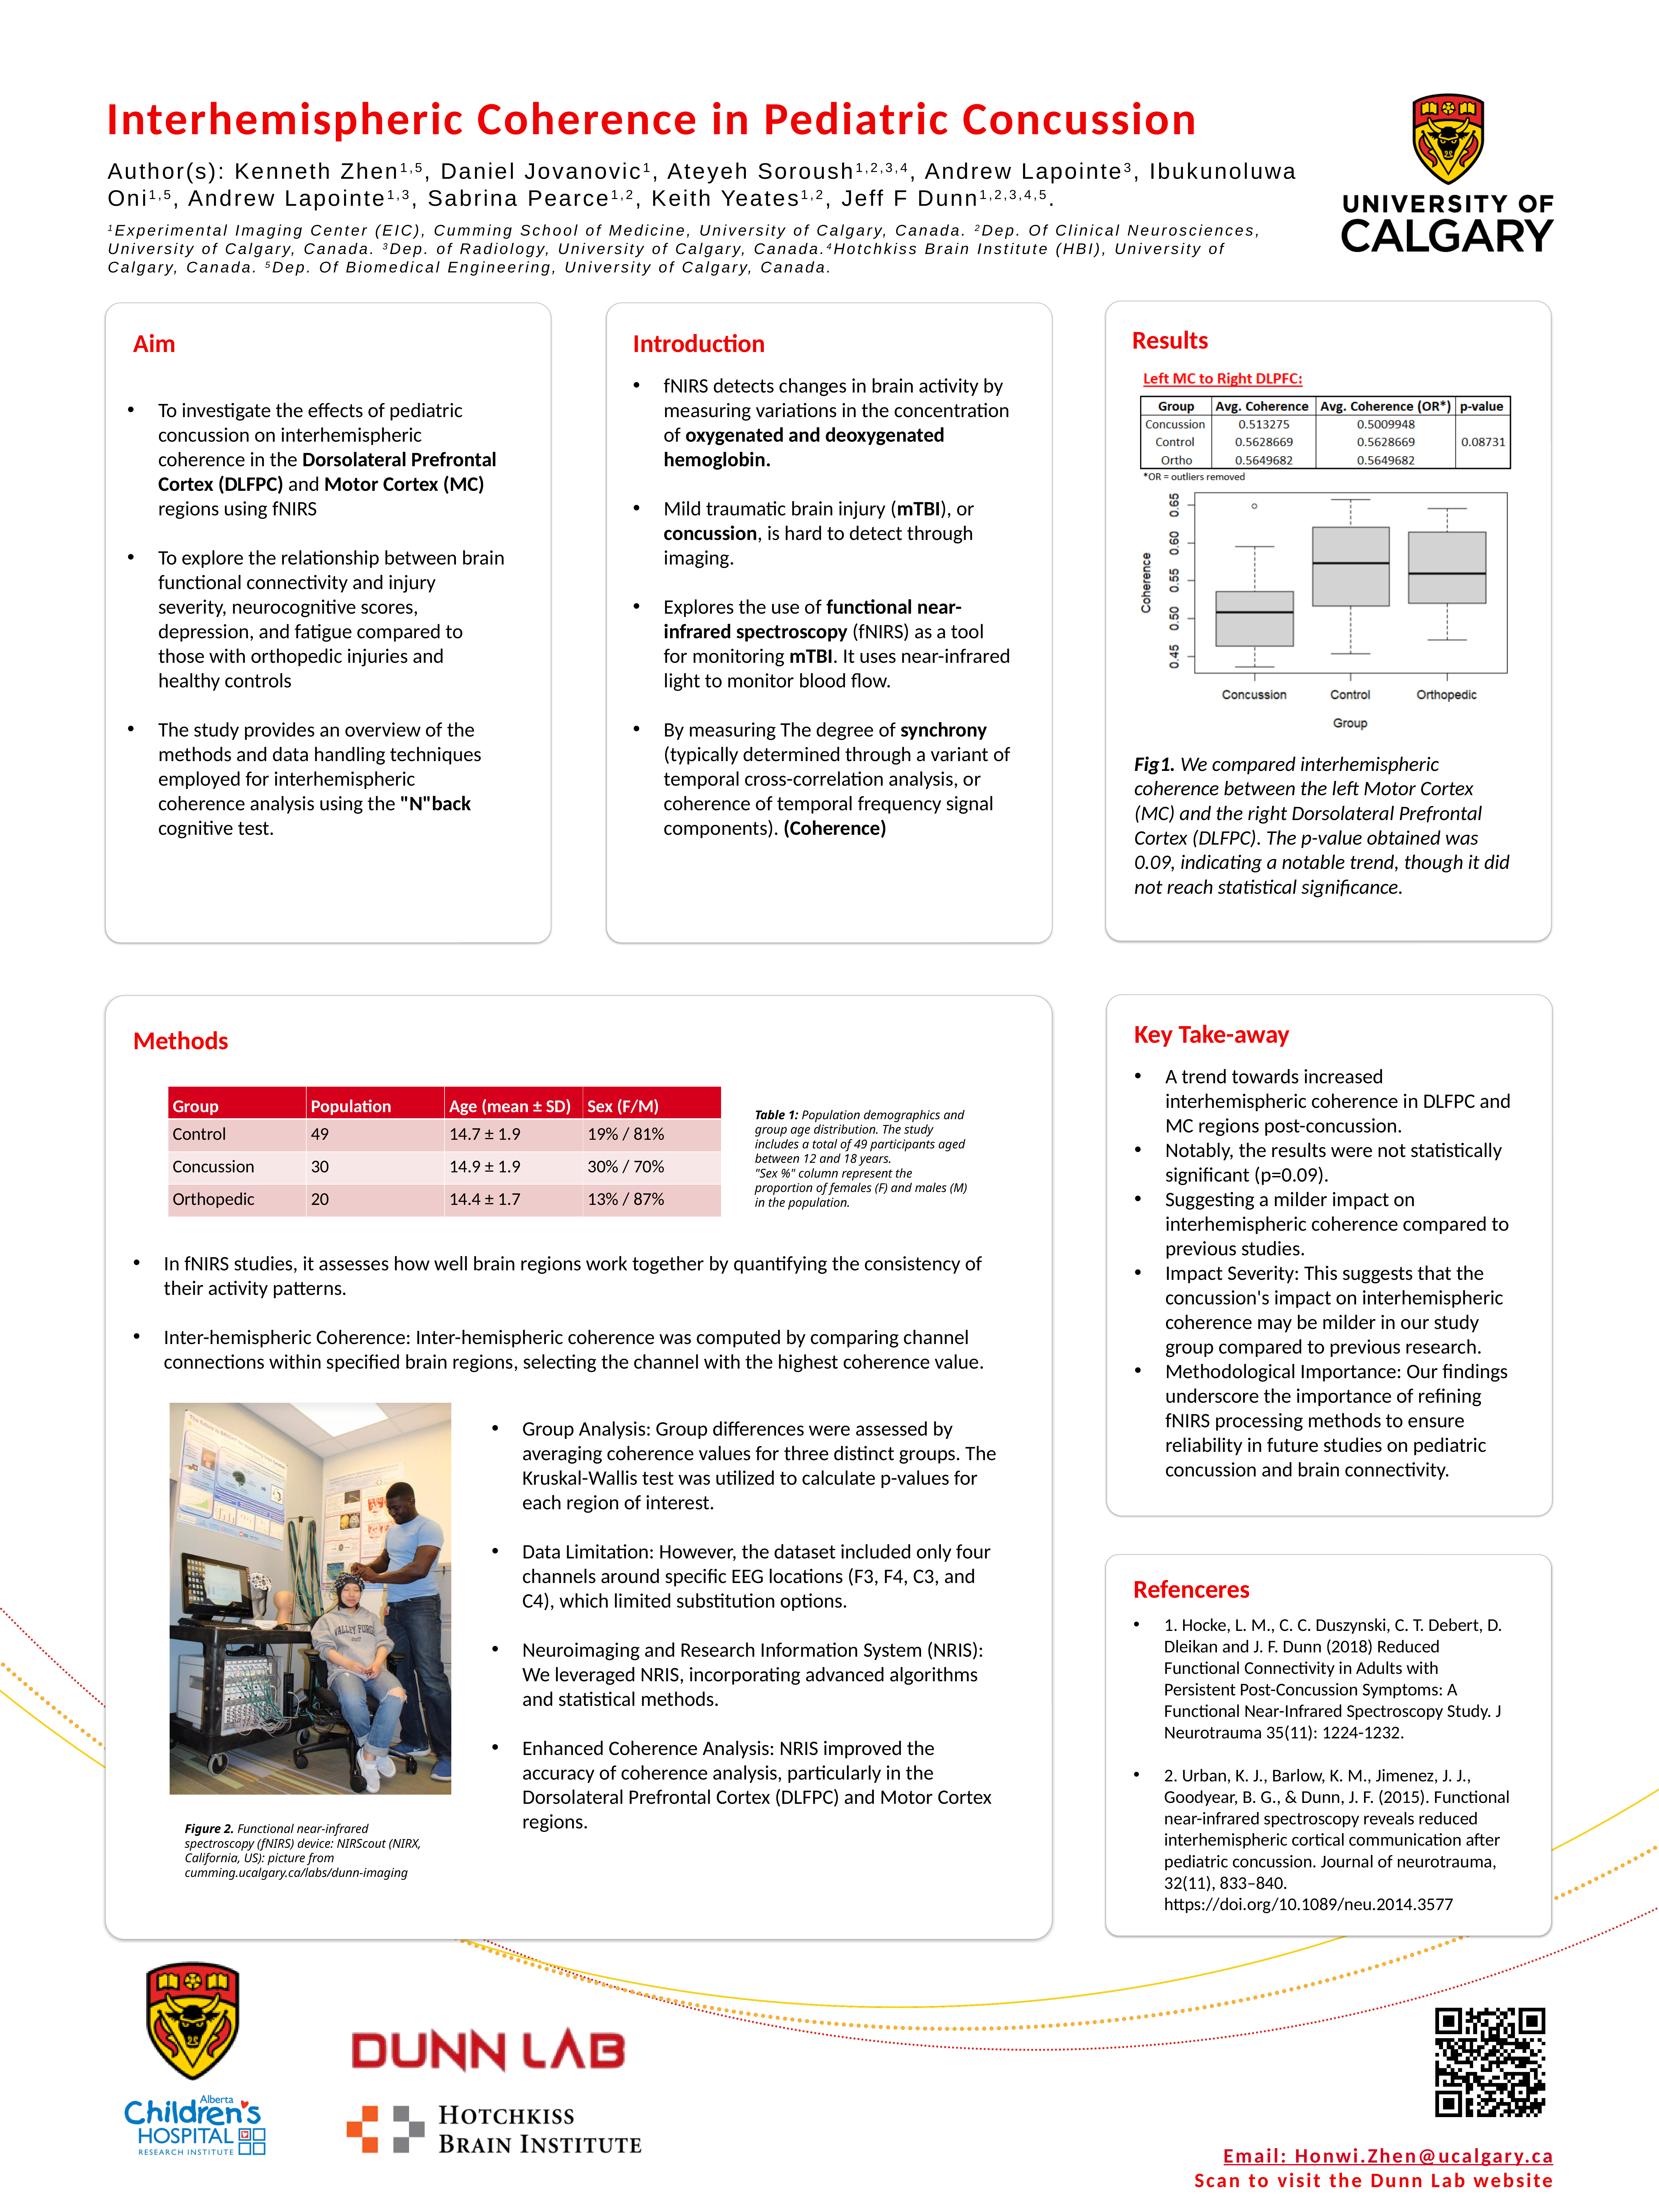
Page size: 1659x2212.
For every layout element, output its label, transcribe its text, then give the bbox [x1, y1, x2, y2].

text_box [1106, 994, 1553, 1516]
table_header Population [307, 1087, 444, 1118]
text_box [1105, 301, 1552, 941]
text_box Email: Honwi.Zhen@ucalgary.ca Scan to visit the Dunn Lab website [886, 2142, 1553, 2191]
text_box Group Analysis: Group differences were assessed by averaging coherence values for three distinct groups. The Kruskal-Wallis test was utilized to calculate p-values for each region of interest. Data Limitation: However, the dataset included only four channels around specific EEG locations (F3, F4, C3, and C4), which limited substitution options. Neuroimaging and Research Information System (NRIS): We leveraged NRIS, incorporating advanced algorithms and statistical methods. Enhanced Coherence Analysis: NRIS improved the accuracy of coherence analysis, particularly in the Dorsolateral Prefrontal Cortex (DLFPC) and Motor Cortex regions. [487, 1413, 1003, 1884]
text_box A trend towards increased interhemispheric coherence in DLFPC and MC regions post-concussion. Notably, the results were not statistically significant (p=0.09). Suggesting a milder impact on interhemispheric coherence compared to previous studies. Impact Severity: This suggests that the concussion's impact on interhemispheric coherence may be milder in our study group compared to previous research. Methodological Importance: Our findings underscore the importance of refining fNIRS processing methods to ensure reliability in future studies on pediatric concussion and brain connectivity. [1130, 1061, 1518, 1483]
picture [108, 1958, 276, 2176]
table_cell 30 [307, 1152, 444, 1184]
text_box Introduction [629, 324, 1025, 360]
table_cell 14.4 ± 1.7 [445, 1185, 583, 1217]
text_box To investigate the effects of pediatric concussion on interhemispheric coherence in the Dorsolateral Prefrontal Cortex (DLFPC) and Motor Cortex (MC) regions using fNIRS To explore the relationship between brain functional connectivity and injury severity, neurocognitive scores, depression, and fatigue compared to those with orthopedic injuries and healthy controls The study provides an overview of the methods and data handling techniques employed for interhemispheric coherence analysis using the "N"back cognitive test. [123, 370, 511, 890]
text_box [105, 303, 551, 943]
table_cell Orthopedic [168, 1185, 306, 1217]
text_box Author(s): Kenneth Zhen1,5, Daniel Jovanovic1, Ateyeh Soroush1,2,3,4, Andrew Lapointe3, Ibukunoluwa Oni1,5, Andrew Lapointe1,3, Sabrina Pearce1,2, Keith Yeates1,2, Jeff F Dunn1,2,3,4,5. [108, 156, 1300, 210]
text_box Figure 2. Functional near-infrared spectroscopy (fNIRS) device: NIRScout (NIRX, California, US): picture from cumming.ucalgary.ca/labs/dunn-imaging [180, 1819, 721, 1896]
picture [0, 0, 1659, 356]
table_cell 30% / 70% [583, 1152, 721, 1184]
picture [337, 2100, 650, 2159]
text_box Key Take-away [1130, 1015, 1527, 1050]
table_cell 14.9 ± 1.9 [445, 1152, 583, 1184]
picture [169, 1402, 451, 1795]
table_cell 49 [307, 1120, 444, 1151]
text_box 1Experimental Imaging Center (EIC), Cumming School of Medicine, University of Calgary, Canada. 2Dep. Of Clinical Neurosciences, University of Calgary, Canada. 3Dep. of Radiology, University of Calgary, Canada.4Hotchkiss Brain Institute (HBI), University of Calgary, Canada. 5Dep. Of Biomedical Engineering, University of Calgary, Canada. [108, 220, 1300, 276]
table_cell Control [168, 1120, 306, 1151]
text_box Aim [129, 324, 525, 360]
picture [1432, 2004, 1549, 2121]
text_box Interhemispheric Coherence in Pediatric Concussion [106, 96, 1359, 144]
table_header Sex (F/M) [583, 1087, 721, 1118]
text_box [606, 303, 1053, 943]
text_box Refenceres [1129, 1570, 1526, 1605]
table_cell 14.7 ± 1.9 [445, 1120, 583, 1151]
text_box 1. Hocke, L. M., C. C. Duszynski, C. T. Debert, D. Dleikan and J. F. Dunn (2018) Reduced Functional Connectivity in Adults with Persistent Post-Concussion Symptoms: A Functional Near-Infrared Spectroscopy Study. J Neurotrauma 35(11): 1224-1232. 2. Urban, K. J., Barlow, K. M., Jimenez, J. J., Goodyear, B. G., & Dunn, J. F. (2015). Functional near-infrared spectroscopy reveals reduced interhemispheric cortical communication after pediatric concussion. Journal of neurotrauma, 32(11), 833–840. https://doi.org/10.1089/neu.2014.3577 [1129, 1611, 1517, 1916]
text_box In fNIRS studies, it assesses how well brain regions work together by quantifying the consistency of their activity patterns. Inter-hemispheric Coherence: Inter-hemispheric coherence was computed by comparing channel connections within specified brain regions, selecting the channel with the highest coherence value. [129, 1248, 1016, 1424]
text_box Methods [129, 1021, 525, 1057]
text_box Fig1. We compared interhemispheric coherence between the left Motor Cortex (MC) and the right Dorsolateral Prefrontal Cortex (DLFPC). The p-value obtained was 0.09, indicating a notable trend, though it did not reach statistical significance. [1130, 748, 1518, 900]
table_cell Concussion [168, 1152, 306, 1184]
picture [1140, 370, 1513, 733]
table_cell 20 [307, 1185, 444, 1217]
table_header Group [168, 1087, 306, 1118]
text_box [1105, 1554, 1552, 1936]
text_box fNIRS detects changes in brain activity by measuring variations in the concentration of oxygenated and deoxygenated hemoglobin. Mild traumatic brain injury (mTBI), or concussion, is hard to detect through imaging. Explores the use of functional near-infrared spectroscopy (fNIRS) as a tool for monitoring mTBI. It uses near-infrared light to monitor blood flow. By measuring The degree of synchrony (typically determined through a variant of temporal cross-correlation analysis, or coherence of temporal frequency signal components). (Coherence) [629, 370, 1016, 866]
text_box Results [1128, 321, 1524, 356]
table_header Age (mean ± SD) [445, 1087, 583, 1118]
picture [338, 2011, 652, 2077]
table_cell 13% / 87% [583, 1185, 721, 1217]
text_box [105, 995, 1053, 1940]
text_box Table 1: Population demographics and group age distribution. The study includes a total of 49 participants aged between 12 and 18 years. "Sex %" column represent the proportion of females (F) and males (M) in the population. [750, 1105, 1189, 1226]
table_cell 19% / 81% [583, 1120, 721, 1151]
